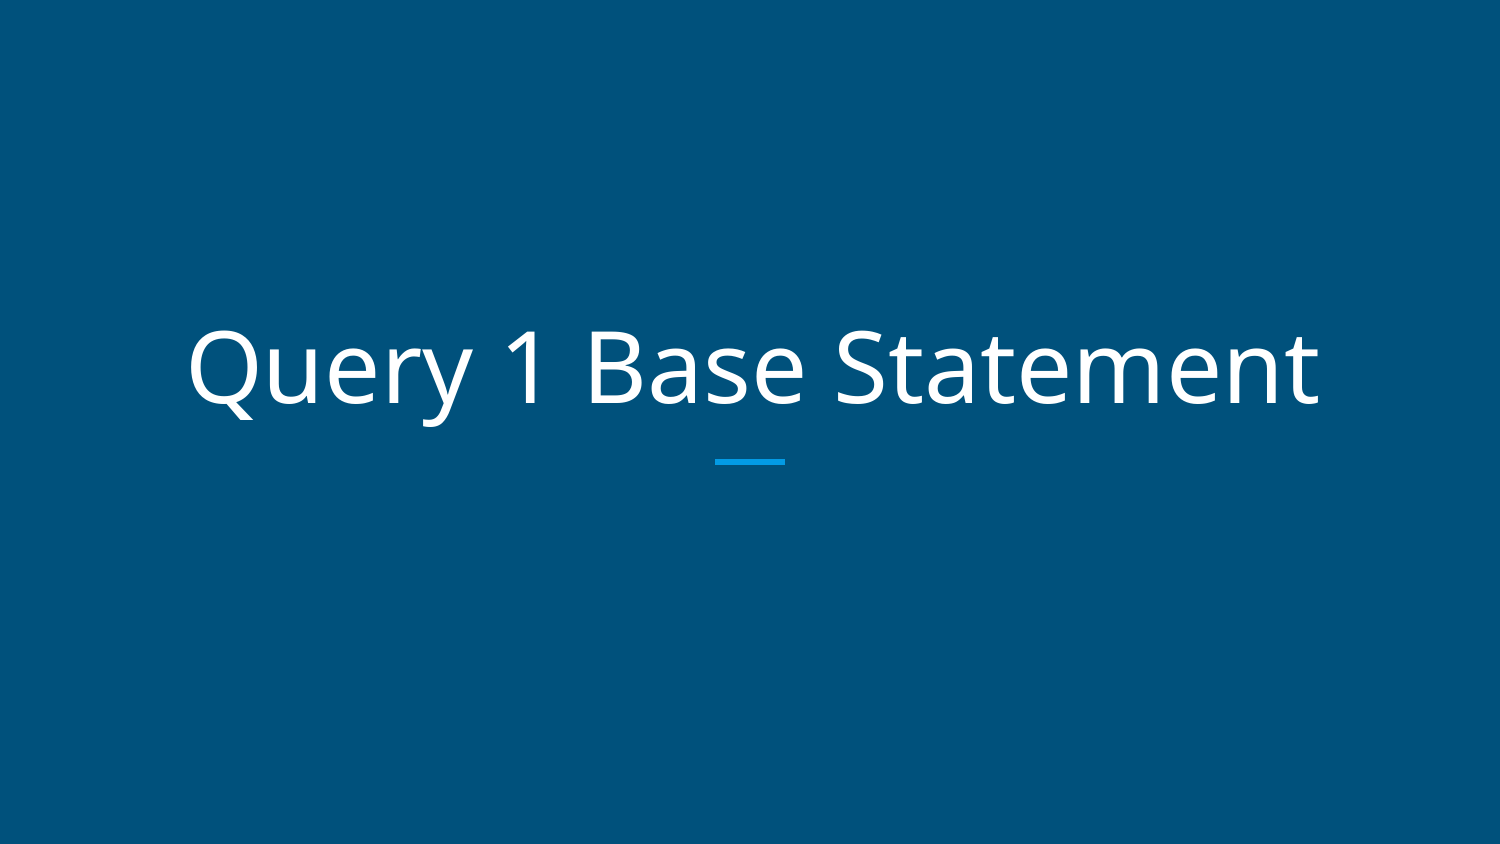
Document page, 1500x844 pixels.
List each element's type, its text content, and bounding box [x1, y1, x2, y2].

title Query 1 Base Statement [78, 289, 1428, 439]
